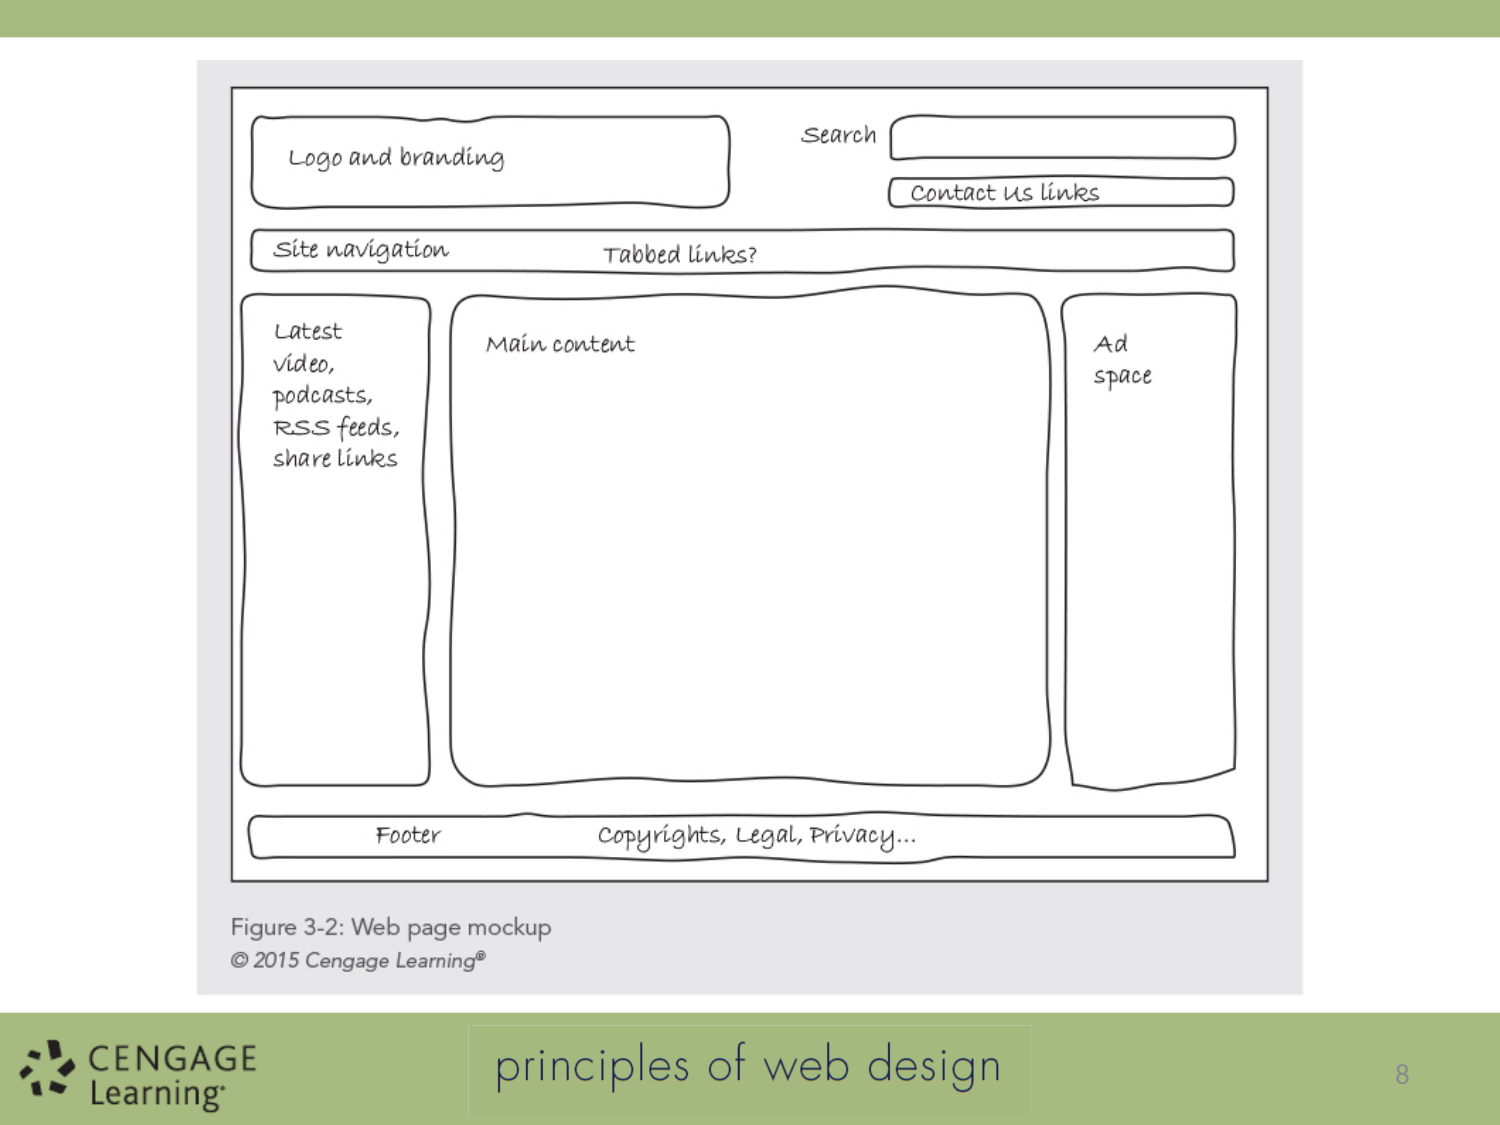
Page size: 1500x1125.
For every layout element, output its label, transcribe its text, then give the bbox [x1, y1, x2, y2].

picture [0, 1023, 290, 1125]
slide_number 8 [1074, 1042, 1425, 1103]
picture [469, 1026, 1031, 1115]
picture [196, 60, 1304, 996]
